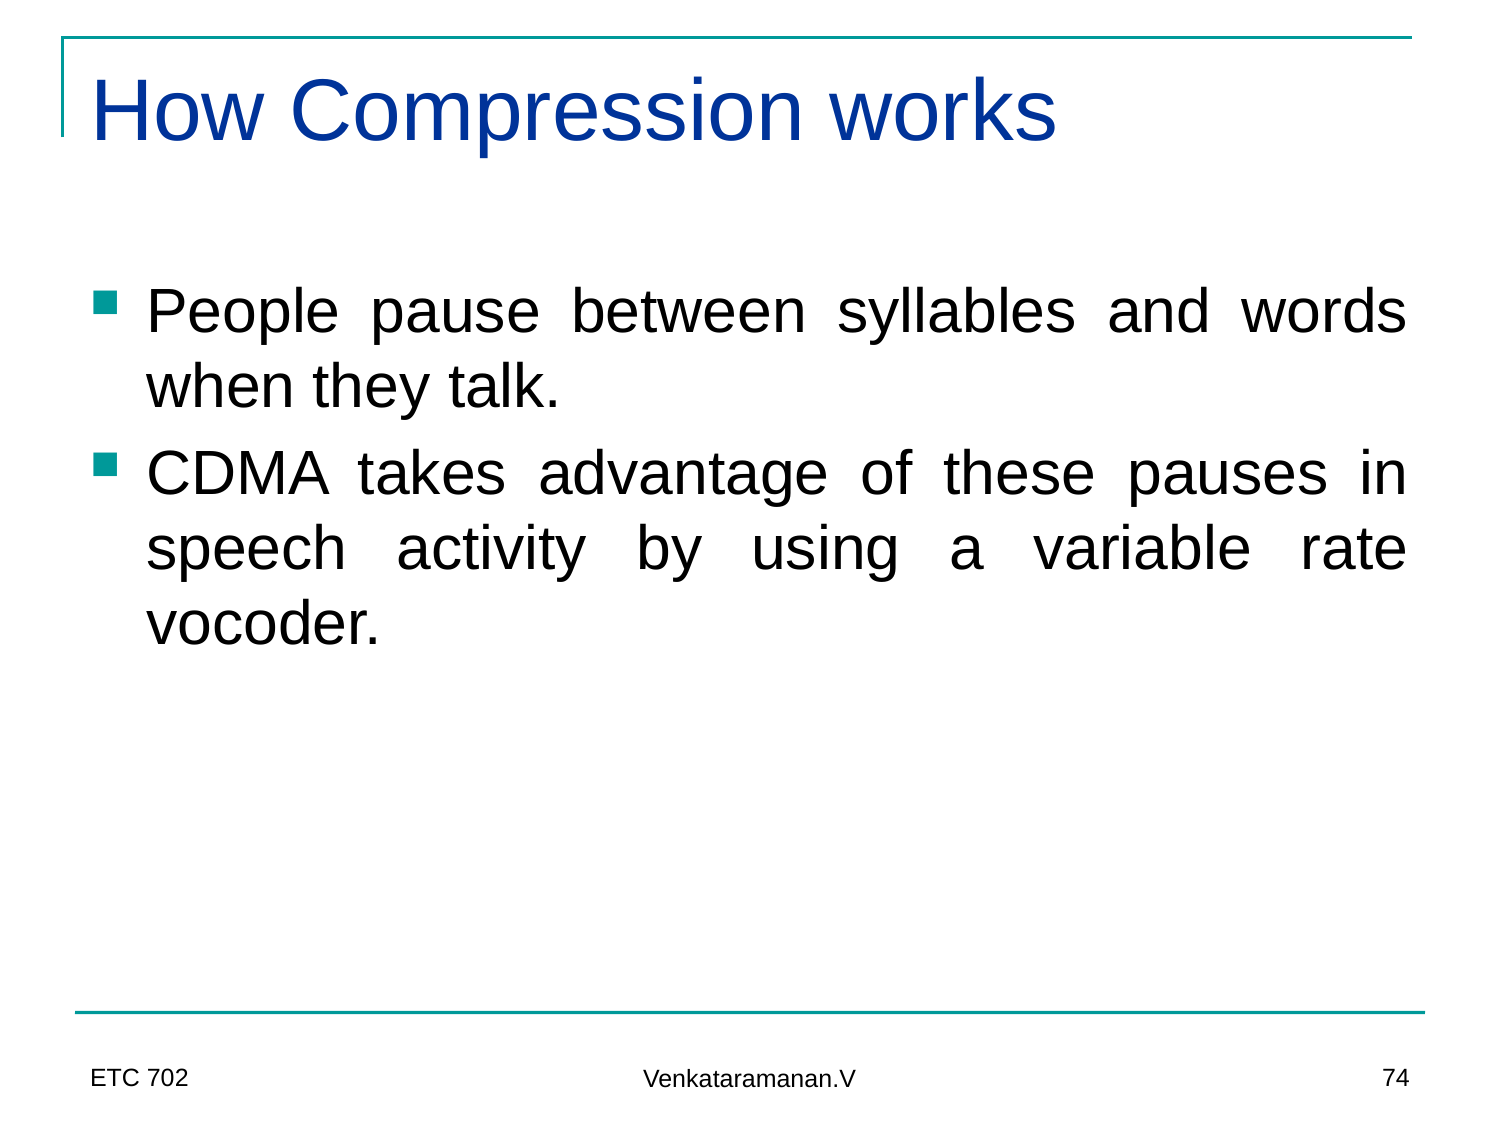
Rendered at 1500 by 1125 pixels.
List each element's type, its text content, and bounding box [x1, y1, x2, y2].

title How Compression works [75, 45, 1425, 233]
slide_number ETC 702 [75, 1024, 425, 1100]
footer Venkataramanan.V [512, 1025, 988, 1100]
slide_number 74 [1074, 1024, 1425, 1100]
list People pause between syllables and words when they talk. CDMA takes advantage of these pauses in speech activity by using a variable rate vocoder. [75, 262, 1425, 1006]
